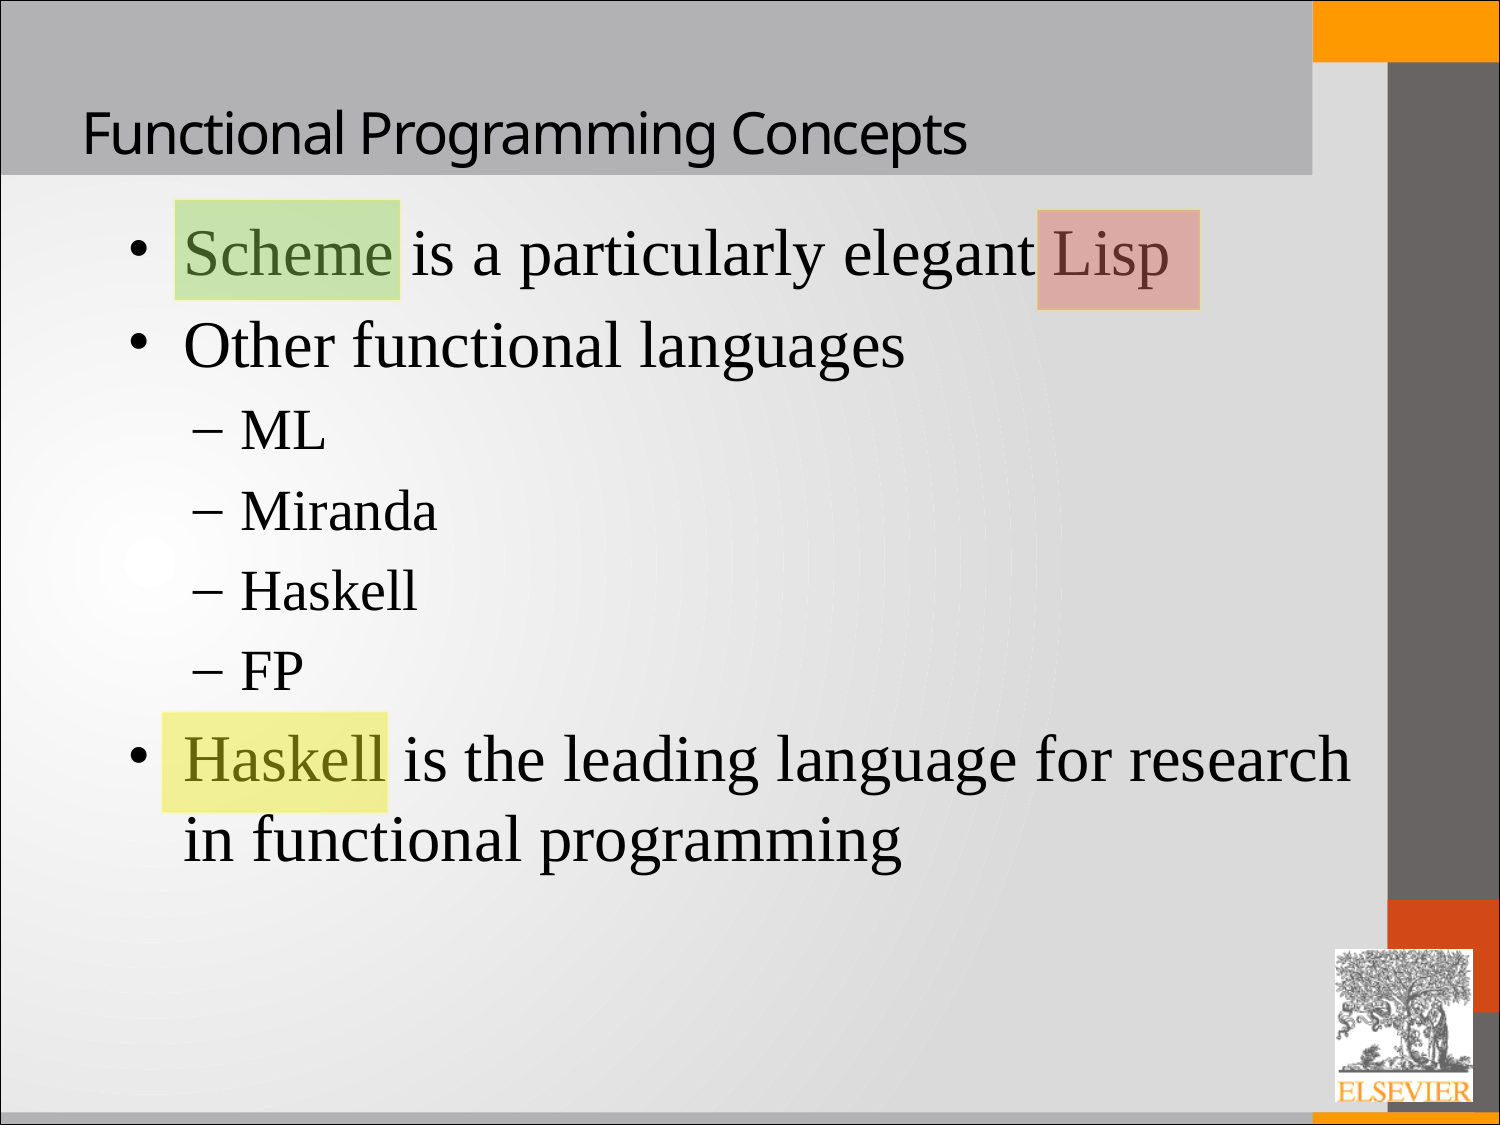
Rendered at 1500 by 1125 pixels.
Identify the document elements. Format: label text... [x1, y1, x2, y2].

list Scheme is a particularly elegant Lisp Other functional languages ML Miranda Haskell FP Haskell is the leading language for research in functional programming [112, 200, 1388, 1013]
text_box [0, 0, 1500, 1125]
text_box [173, 198, 402, 302]
text_box [160, 710, 389, 815]
text_box [1035, 208, 1202, 312]
picture [1334, 949, 1474, 1102]
title Functional Programming Concepts [66, 37, 1463, 225]
